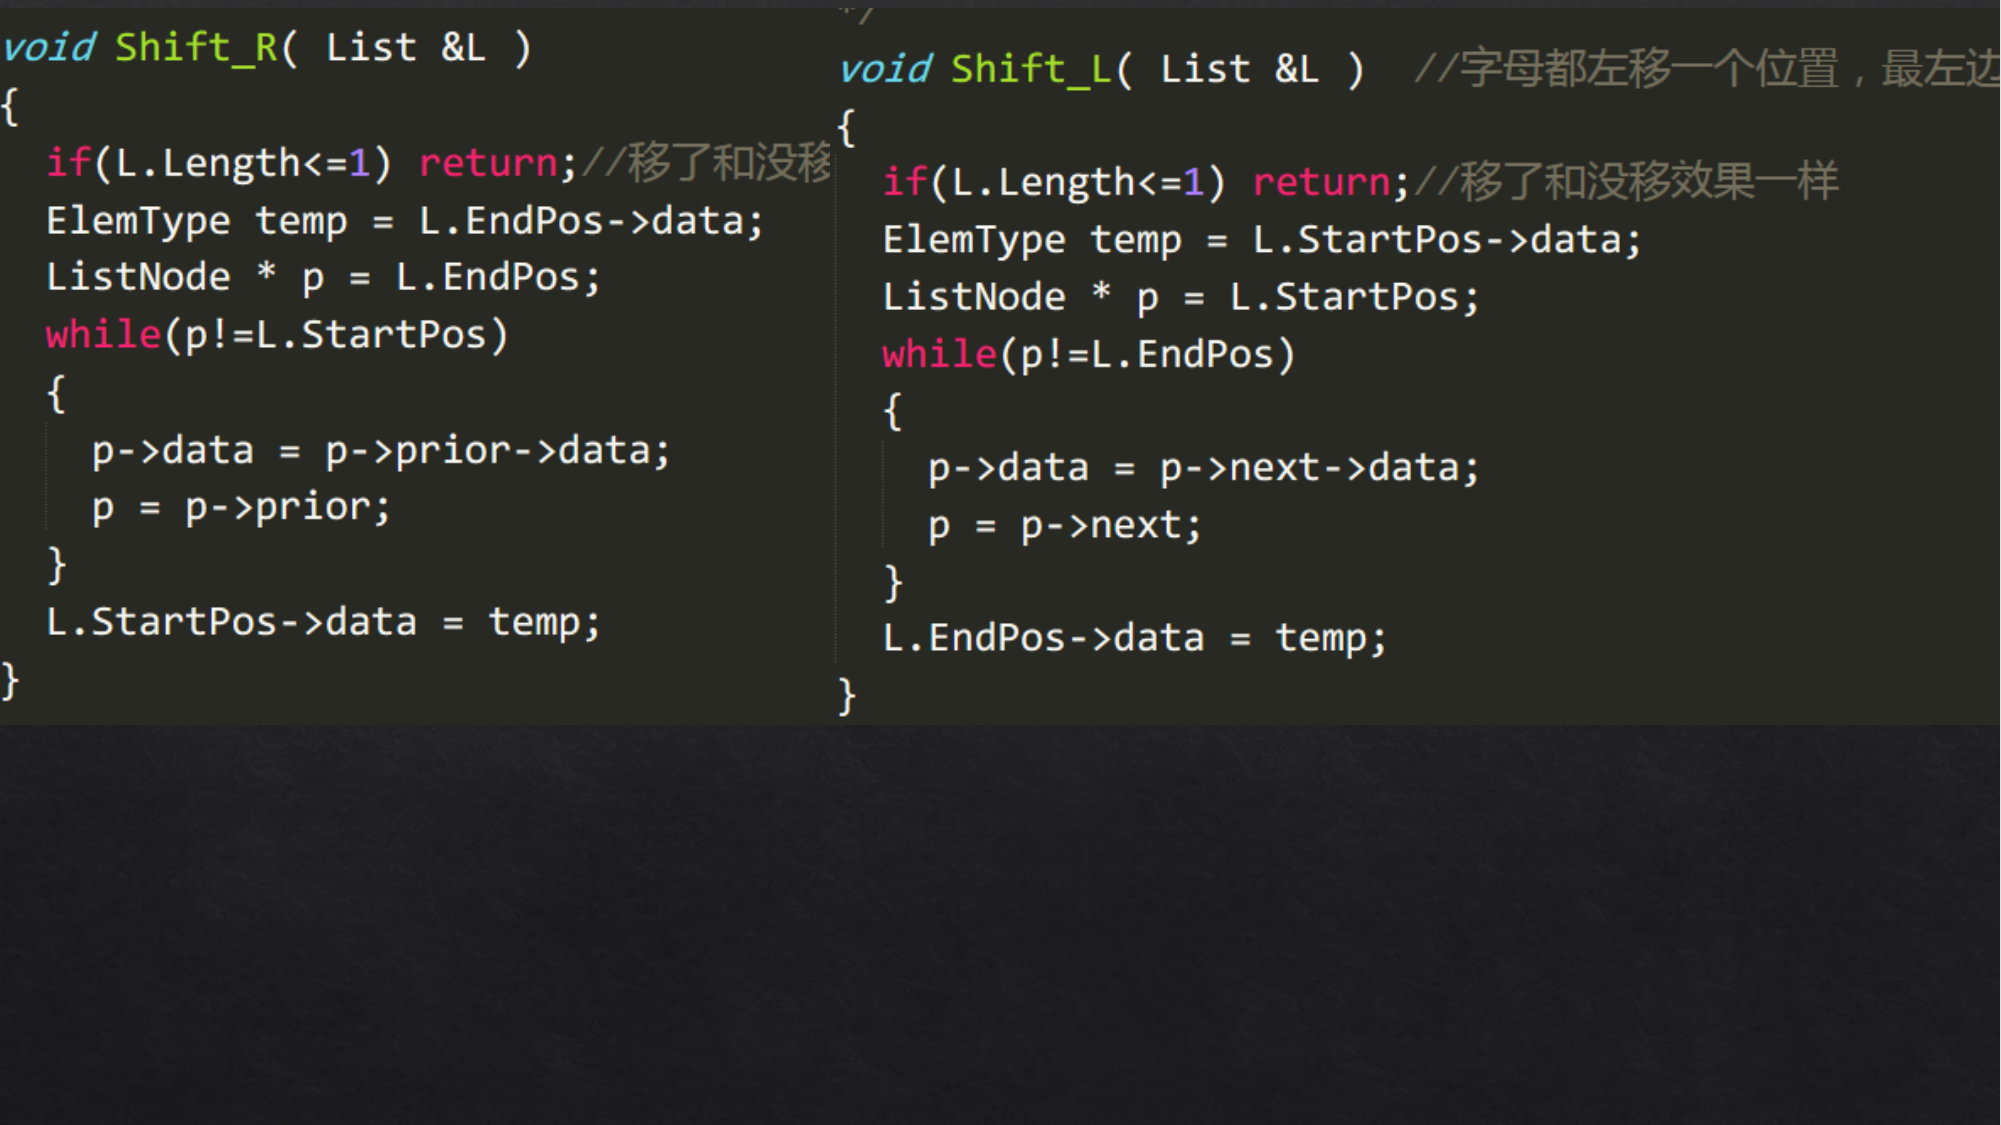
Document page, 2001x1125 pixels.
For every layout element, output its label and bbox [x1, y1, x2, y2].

picture [0, 8, 2000, 725]
